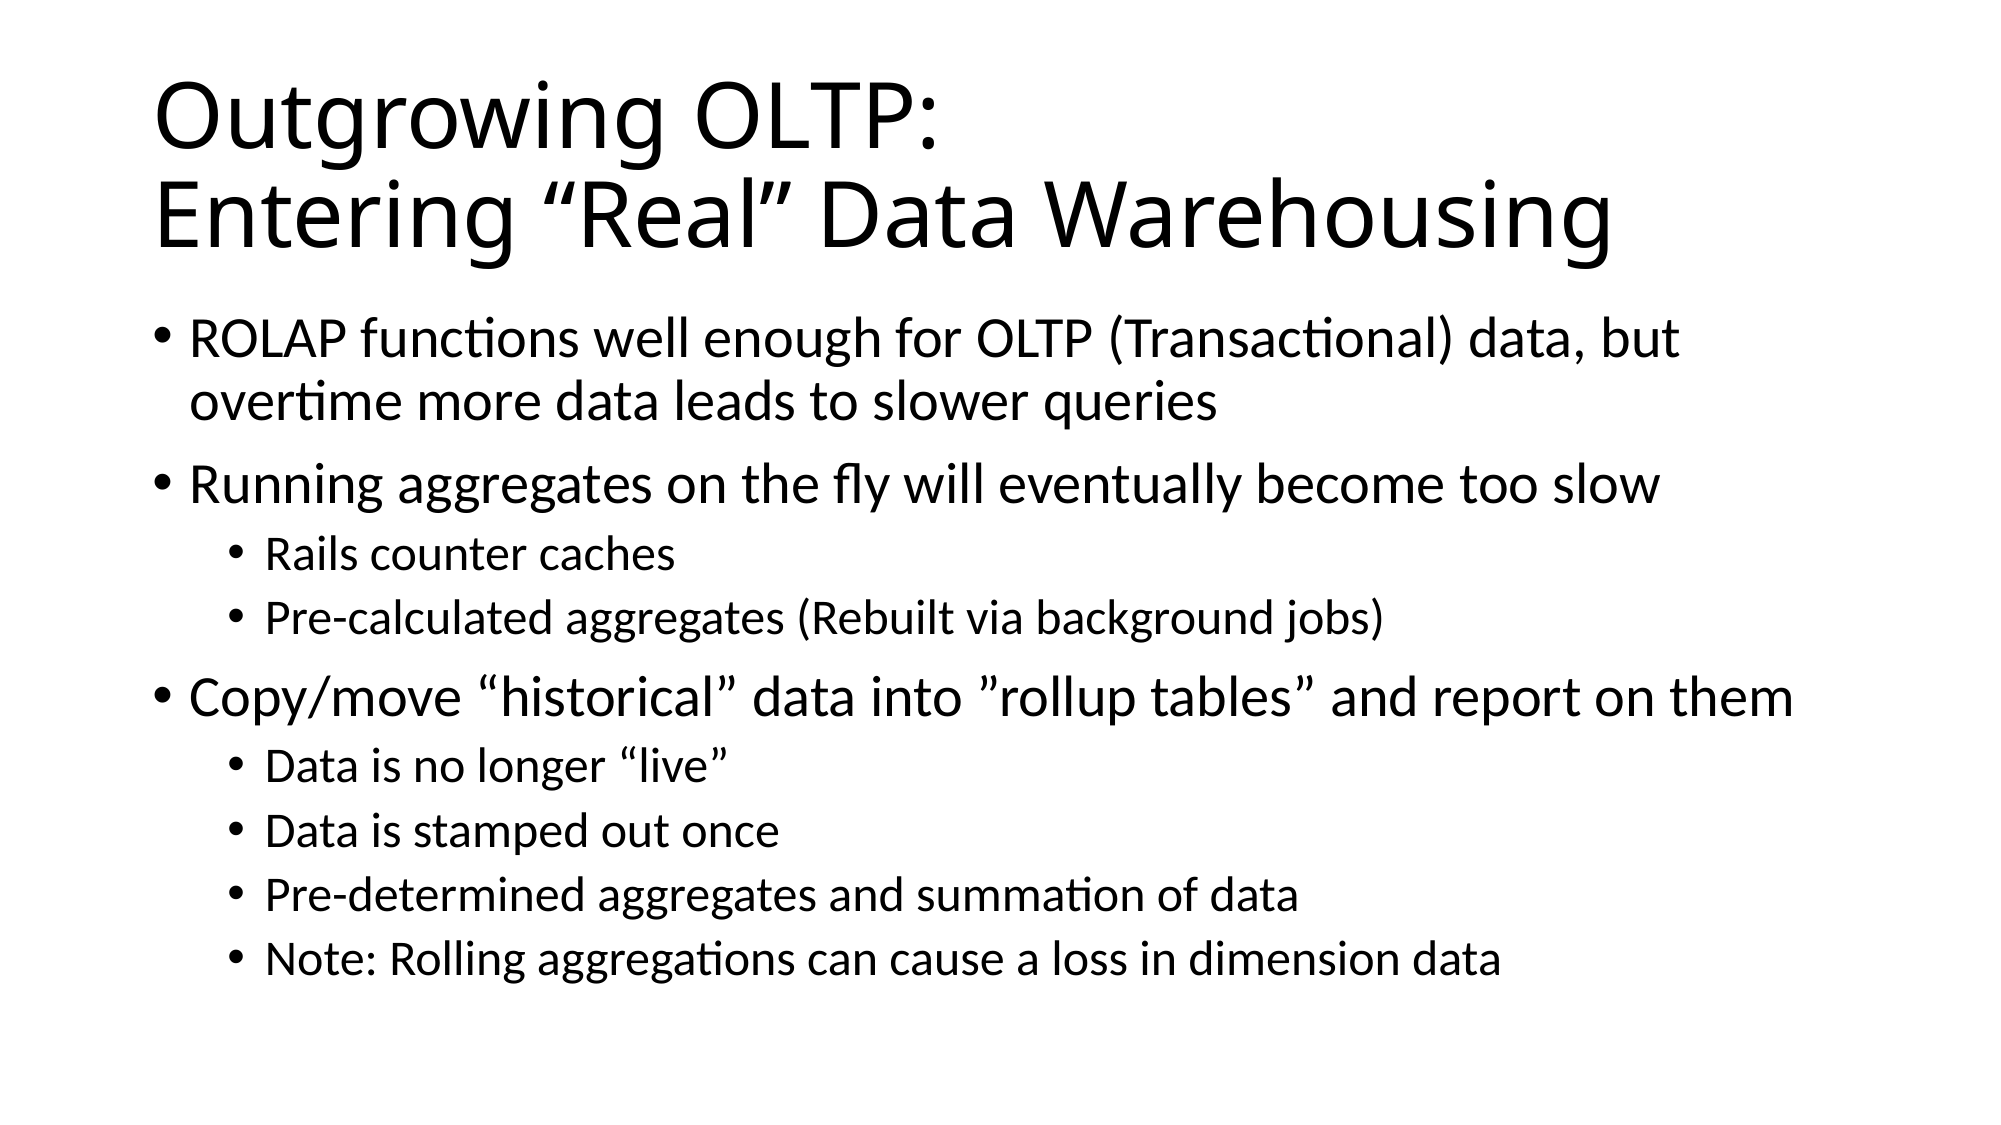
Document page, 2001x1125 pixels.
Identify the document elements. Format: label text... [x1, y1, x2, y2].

list ROLAP functions well enough for OLTP (Transactional) data, but overtime more data leads to slower queries Running aggregates on the fly will eventually become too slow Rails counter caches Pre-calculated aggregates (Rebuilt via background jobs) Copy/move “historical” data into ”rollup tables” and report on them Data is no longer “live” Data is stamped out once Pre-determined aggregates and summation of data Note: Rolling aggregations can cause a loss in dimension data [137, 299, 1863, 1014]
title Outgrowing OLTP: Entering “Real” Data Warehousing [137, 59, 1863, 278]
